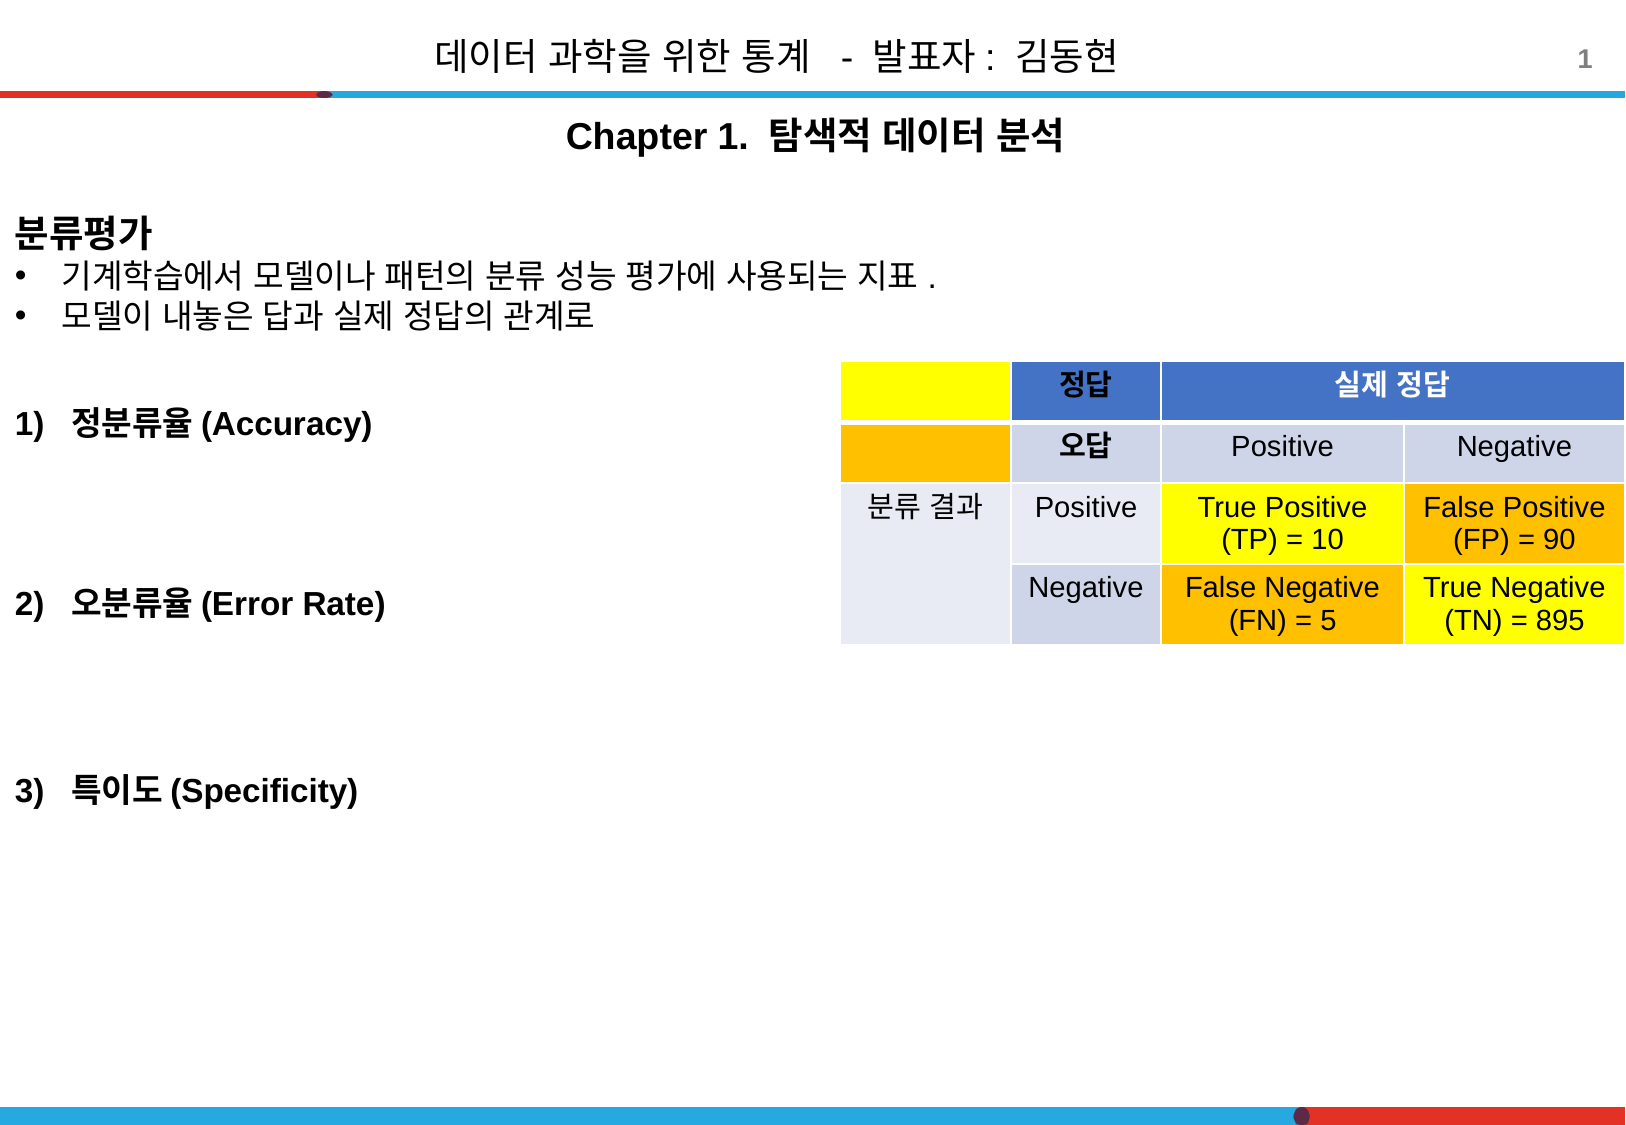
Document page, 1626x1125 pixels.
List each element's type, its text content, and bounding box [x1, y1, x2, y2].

picture [0, 1107, 1625, 1125]
table_cell 오답 [1012, 425, 1160, 482]
table_header 정답 [1012, 362, 1160, 420]
table_cell Positive [1162, 425, 1403, 482]
text_box 1 [1517, 32, 1605, 82]
table_header [841, 362, 1010, 420]
table_cell True Negative (TN) = 895 [1405, 565, 1624, 644]
table_cell Negative [1012, 565, 1160, 644]
table_cell Positive [1012, 484, 1160, 563]
table_cell 분류 결과 [841, 484, 1010, 644]
text_box 데이터 과학을 위한 통계 - 발표자: 김동현 [45, 25, 1508, 104]
picture [0, 91, 45, 98]
picture [1508, 91, 1625, 98]
table_cell False Negative (FN) = 5 [1162, 565, 1403, 644]
table_cell False Positive (FP) = 90 [1405, 484, 1624, 563]
table_cell Negative [1405, 425, 1624, 482]
text_box Chapter 1. 탐색적 데이터 분석 [36, 104, 1595, 166]
text_box 분류평가 기계학습에서 모델이나 패턴의 분류 성능 평가에 사용되는 지표. 모델이 내놓은 답과 실제 정답의 관계로 [0, 202, 1625, 343]
table_cell True Positive (TP) = 10 [1162, 484, 1403, 563]
table_cell [841, 425, 1010, 482]
table_header 실제 정답 [1162, 362, 1624, 420]
